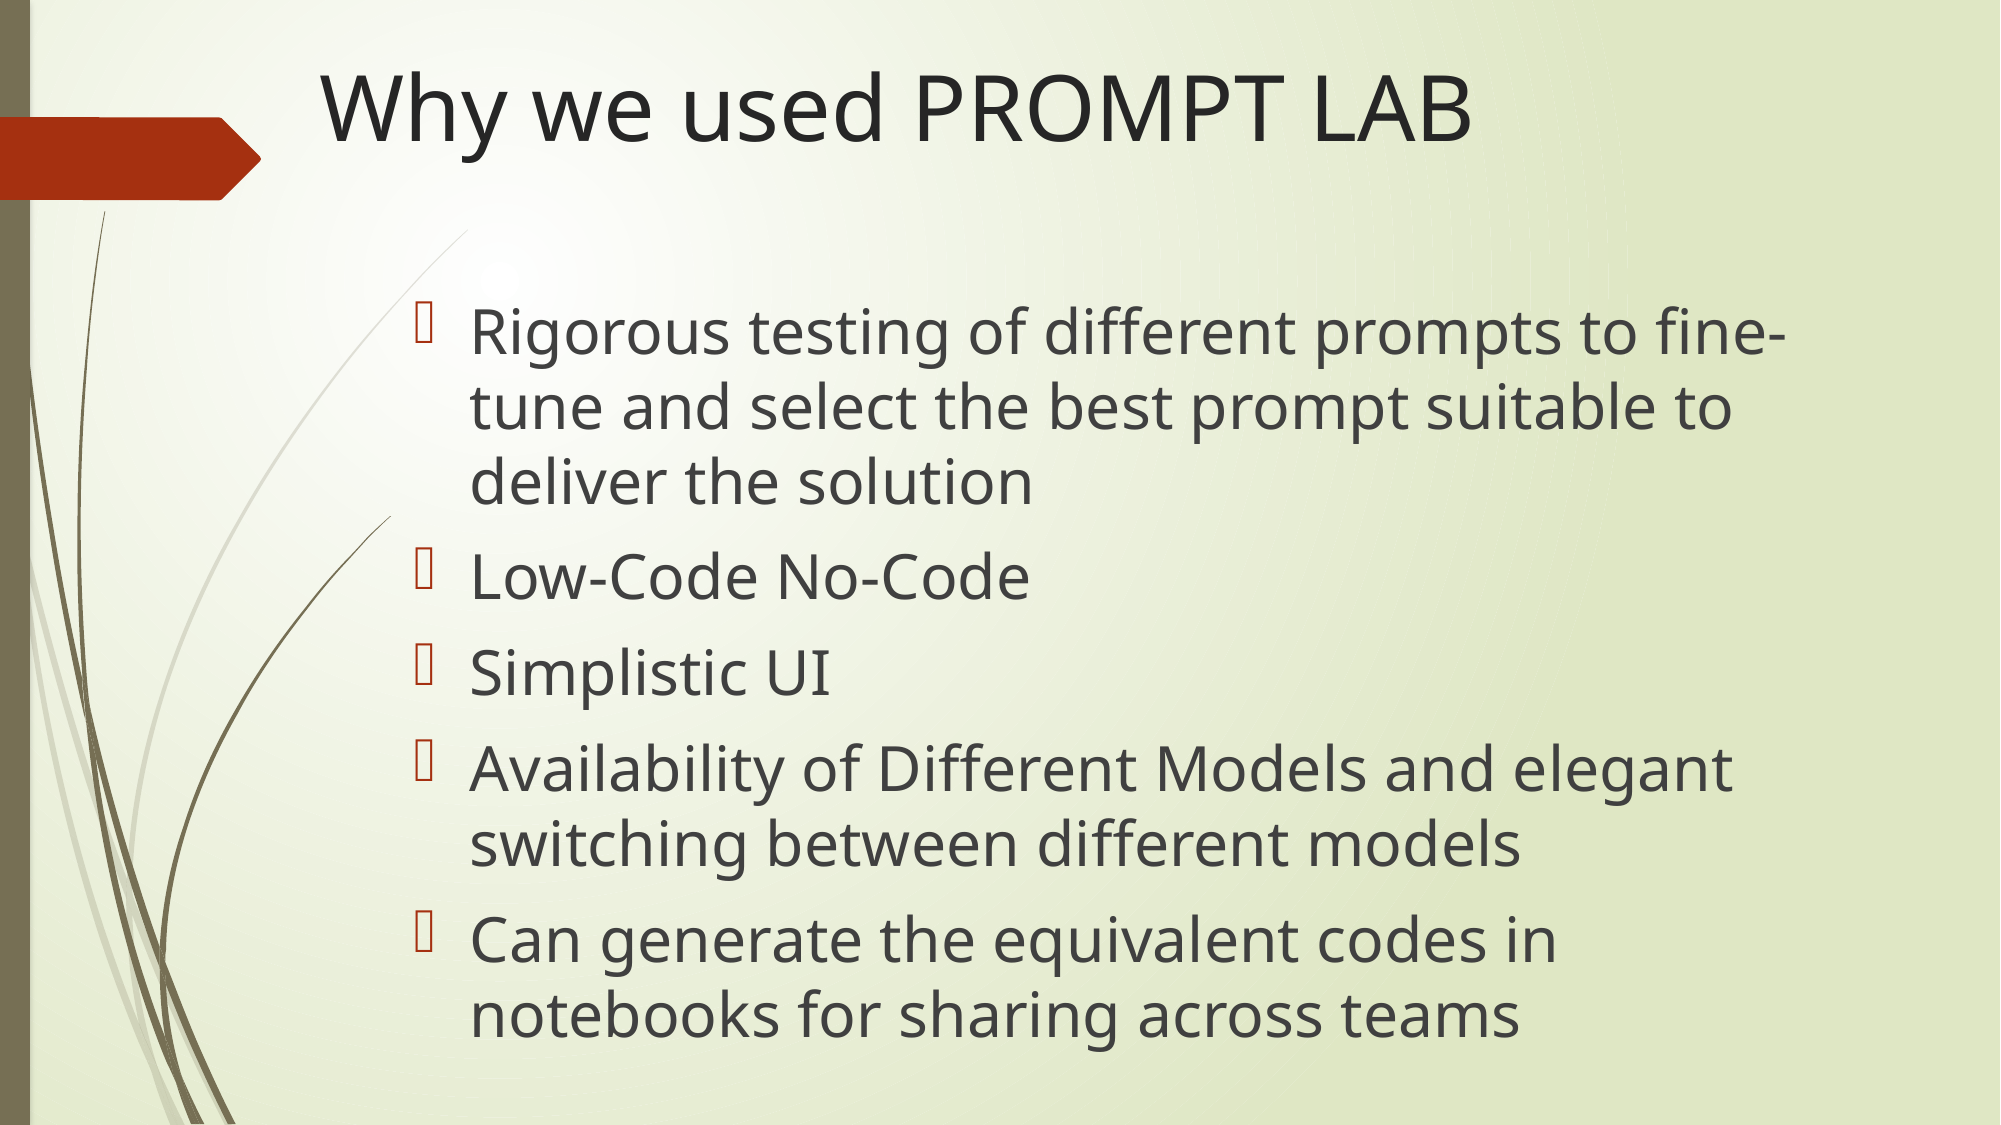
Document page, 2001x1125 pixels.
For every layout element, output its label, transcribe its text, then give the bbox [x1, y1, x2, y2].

title Why we used PROMPT LAB [304, 42, 1767, 253]
list Rigorous testing of different prompts to fine-tune and select the best prompt suitable to deliver the solution Low-Code No-Code Simplistic UI Availability of Different Models and elegant switching between different models Can generate the equivalent codes in notebooks for sharing across teams [398, 284, 1861, 904]
